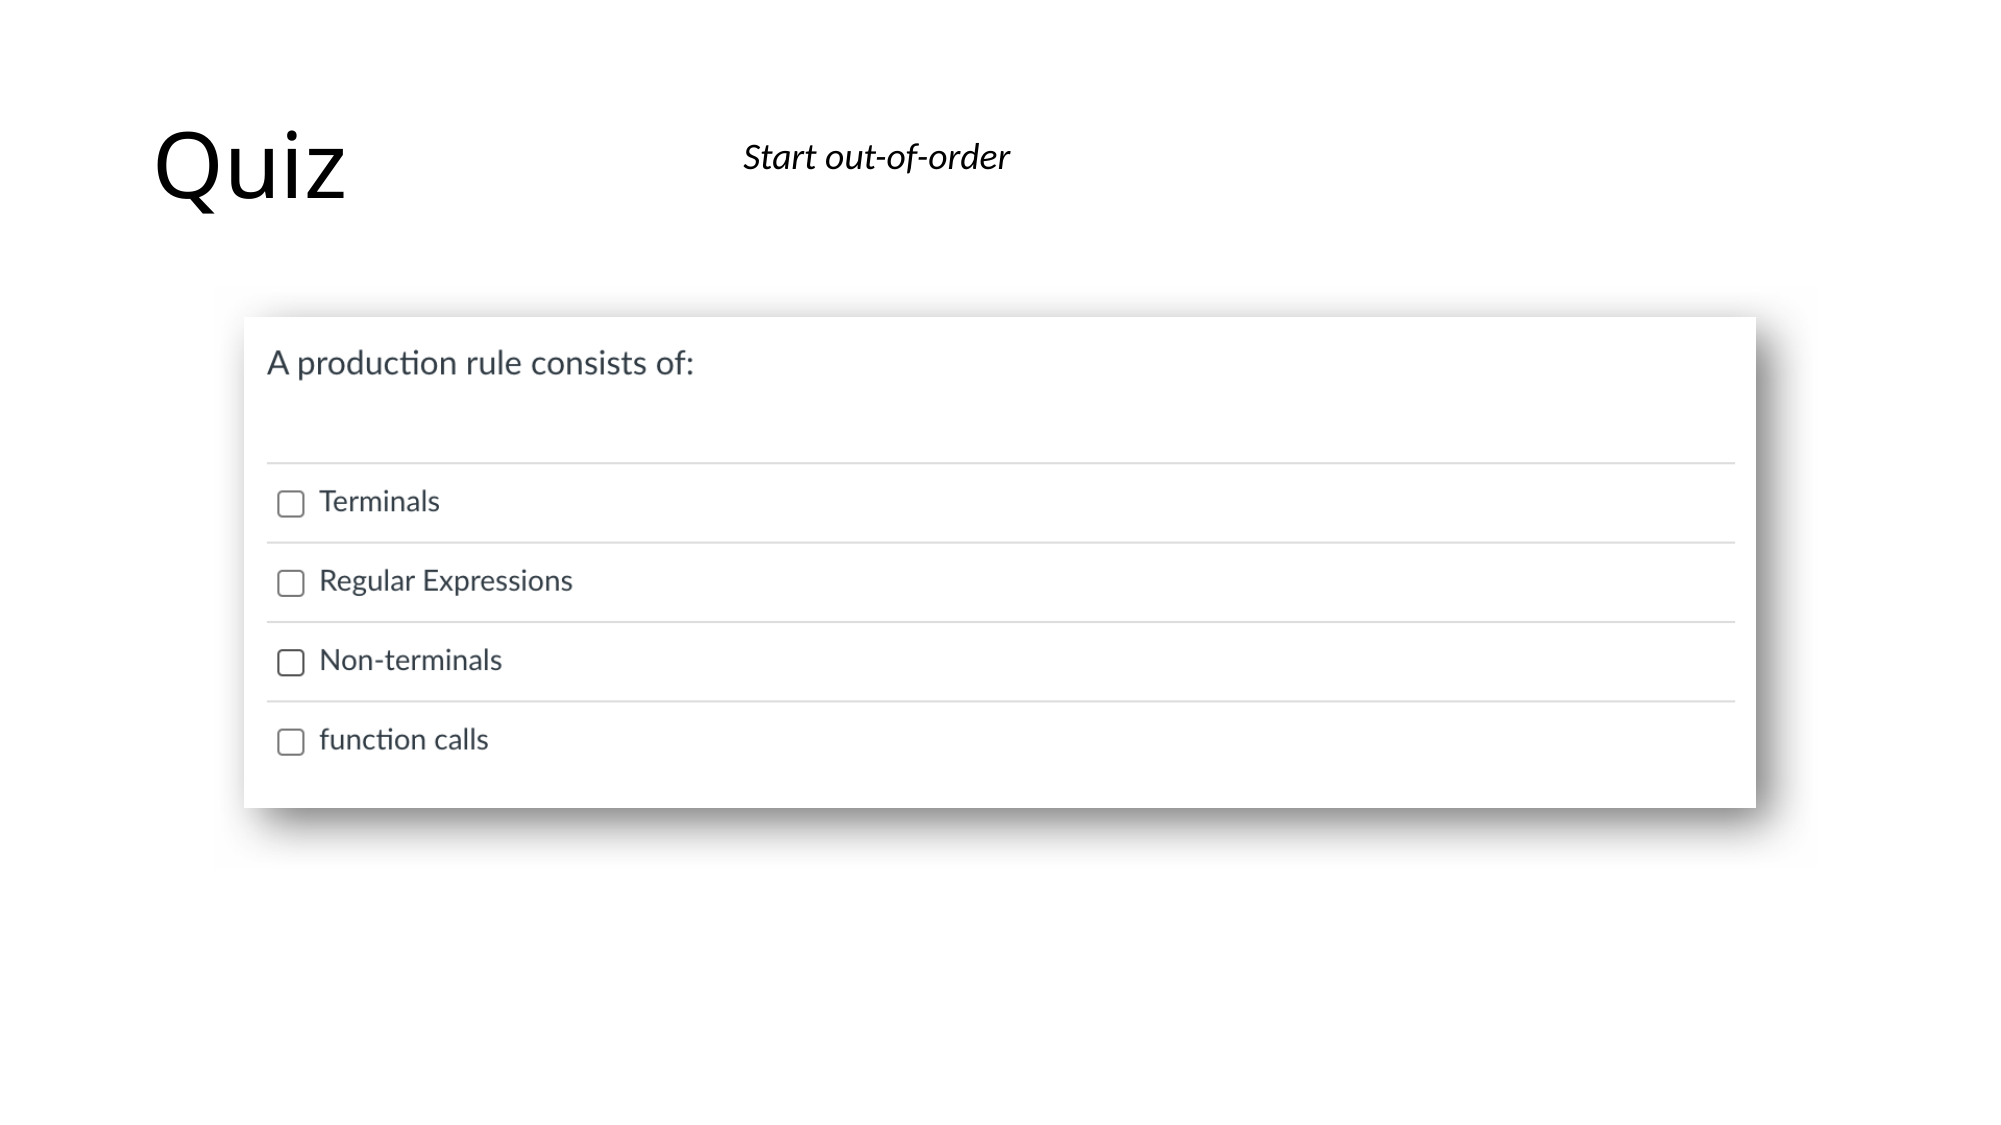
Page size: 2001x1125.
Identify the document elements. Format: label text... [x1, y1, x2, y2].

picture [244, 317, 1756, 808]
title Quiz [137, 59, 1863, 278]
text_box Start out-of-order [728, 124, 1026, 185]
